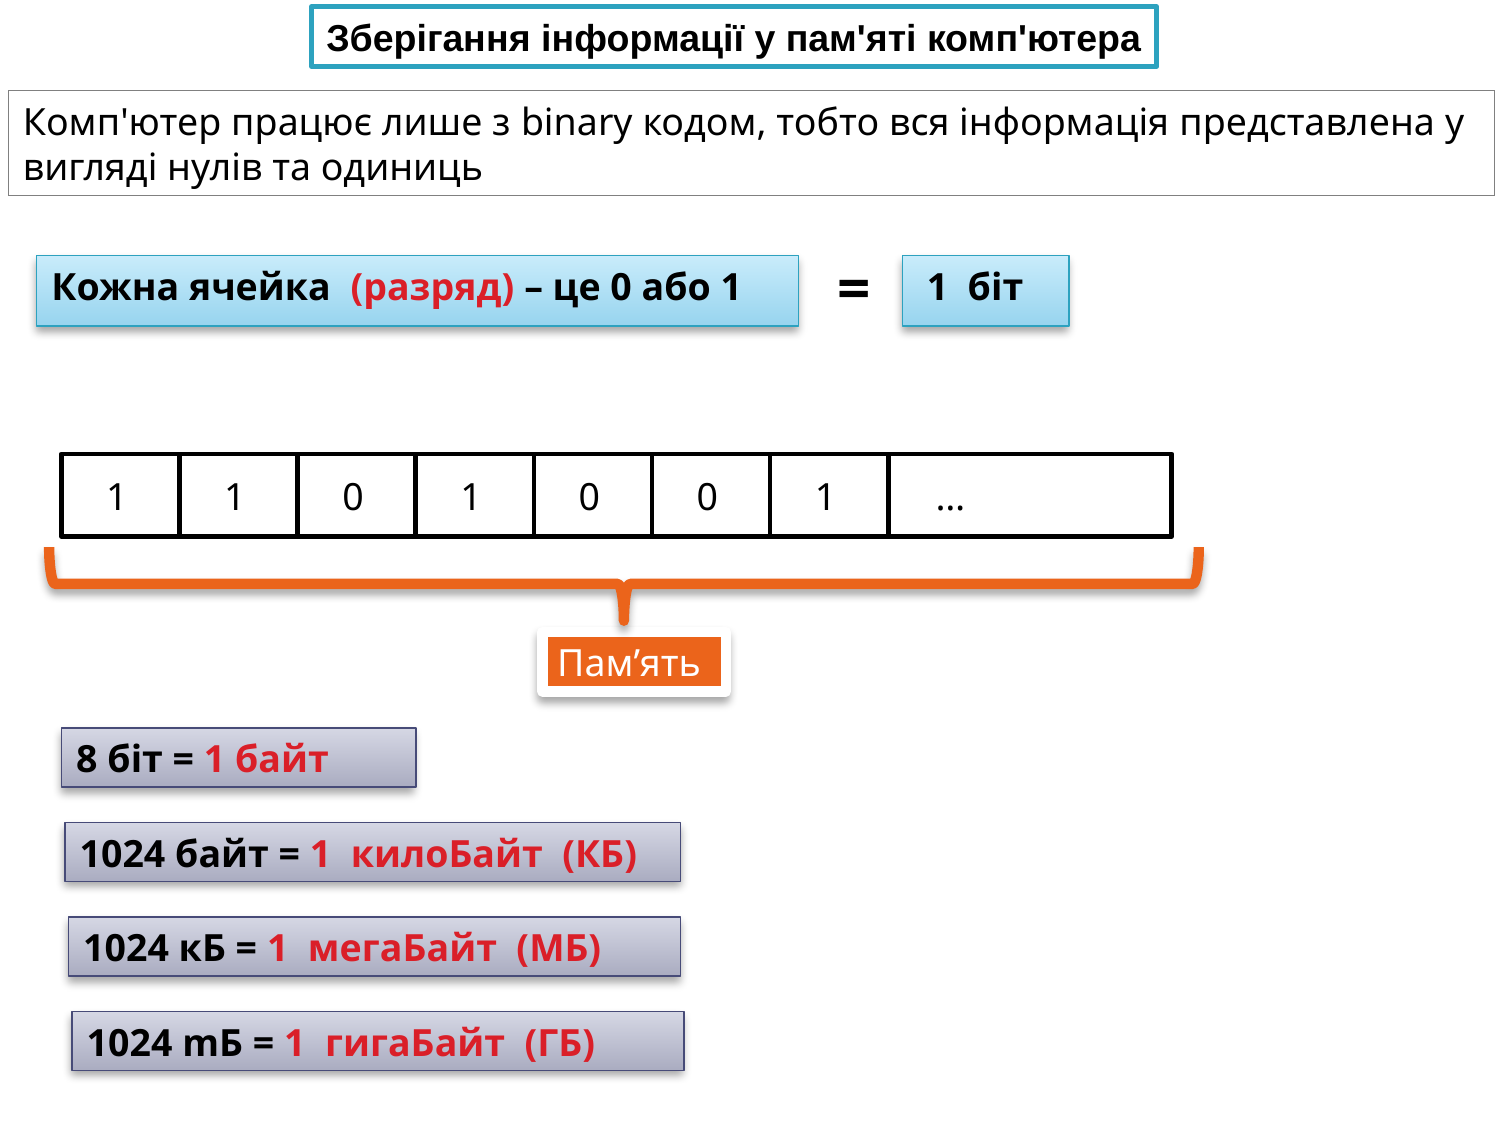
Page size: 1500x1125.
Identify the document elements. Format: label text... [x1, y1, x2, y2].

text_box Комп'ютер працює лише з binary кодом, тобто вся інформація представлена ​​у вигляді нулів та одиниць [8, 90, 1495, 196]
text_box 1024 mБ = 1 гигаБайт (ГБ) [71, 1011, 685, 1071]
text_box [796, 243, 1070, 330]
text_box Кожна ячейка (разряд) – це 0 або 1 [36, 255, 791, 327]
text_box 1024 кБ = 1 мегаБайт (МБ) [68, 916, 681, 977]
text_box 1024 байт = 1 килоБайт (КБ) [64, 822, 681, 882]
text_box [48, 453, 1199, 693]
text_box 8 біт = 1 байт [61, 727, 417, 788]
text_box Зберігання інформації у пам'яті комп'ютера [307, 2, 1161, 71]
